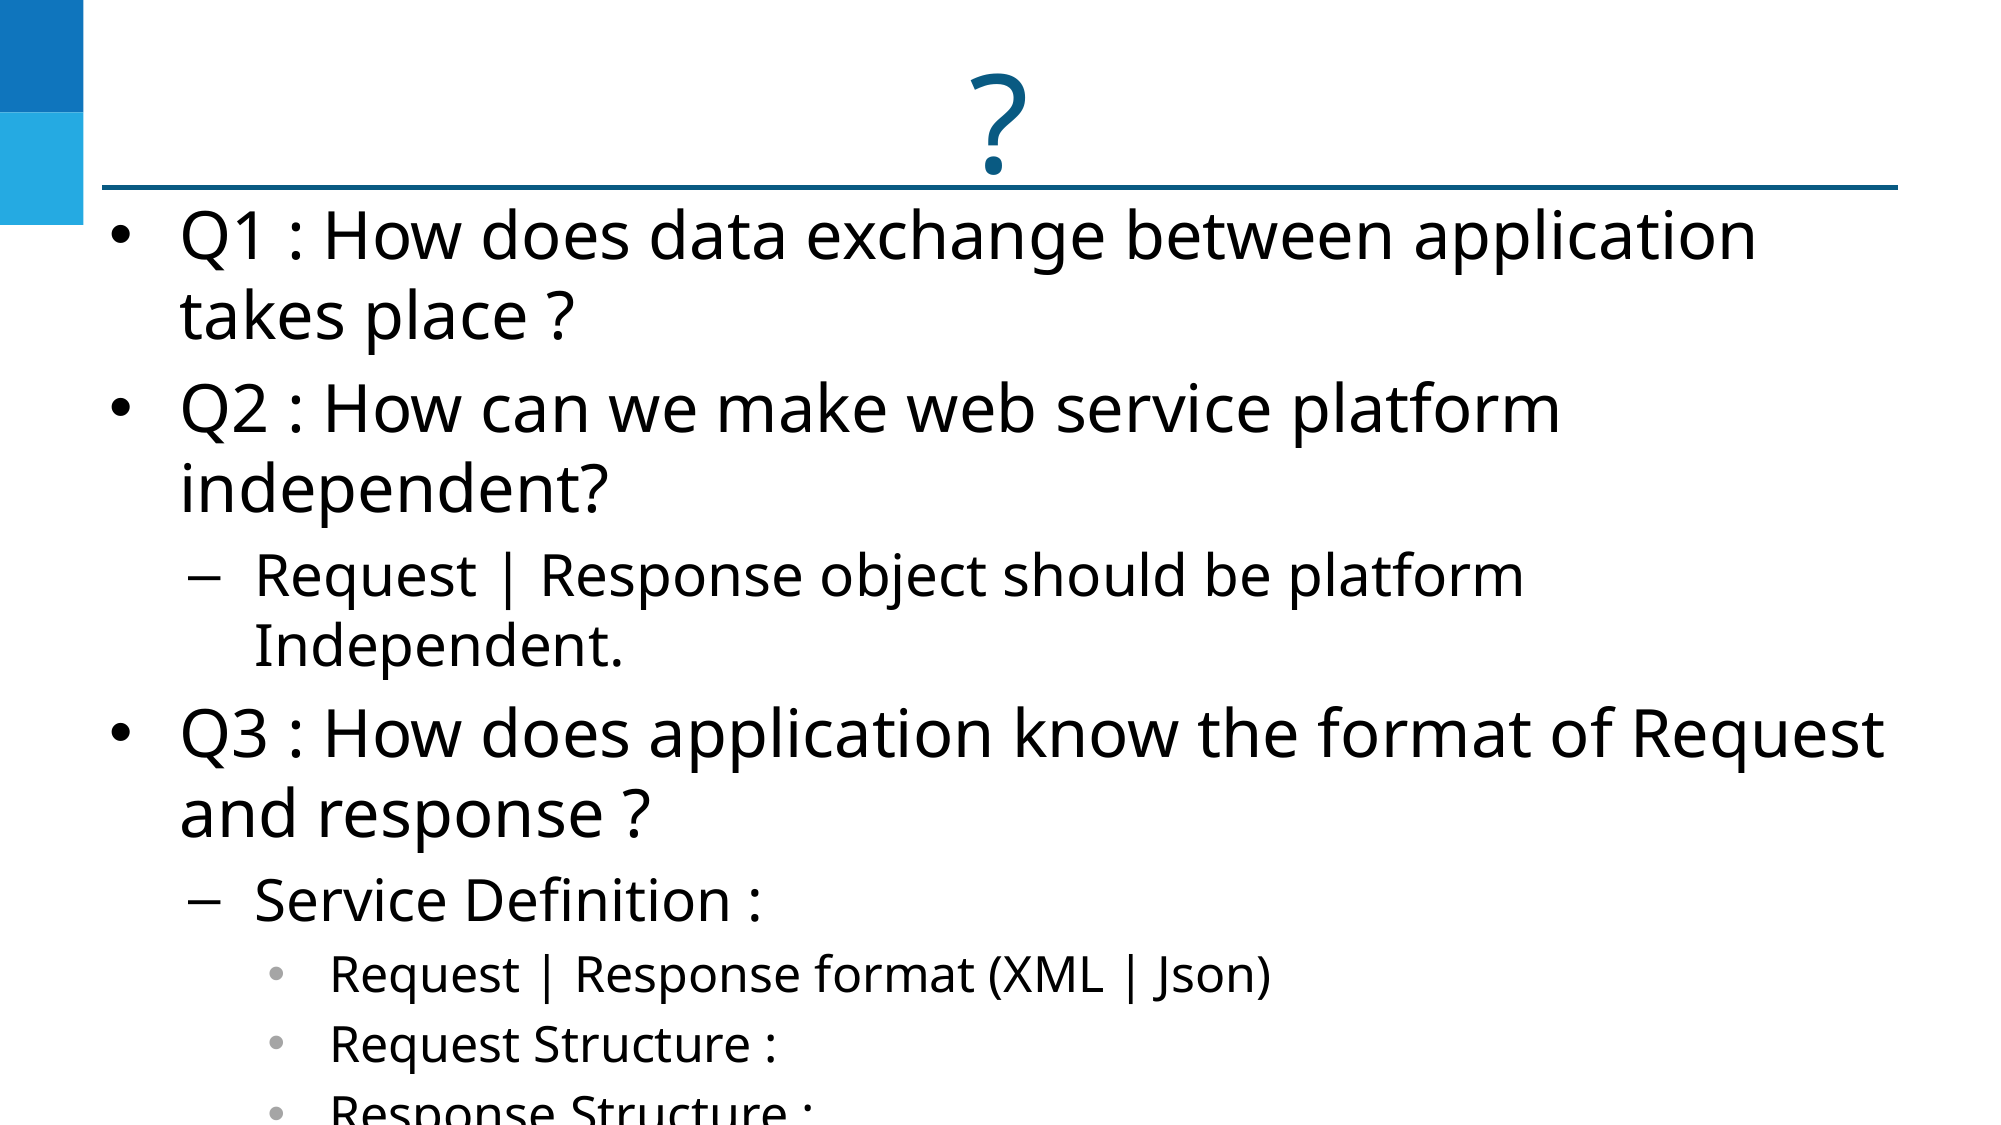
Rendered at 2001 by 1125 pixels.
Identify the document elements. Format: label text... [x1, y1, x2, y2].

title ? [102, 33, 1898, 116]
list Q1 : How does data exchange between application takes place ? Q2 : How can we make web service platform independent? Request | Response object should be platform Independent. Q3 : How does application know the format of Request and response ? Service Definition : Request | Response format (XML | Json) Request Structure : Response Structure : End Point : url Exposed. [102, 190, 1898, 1089]
